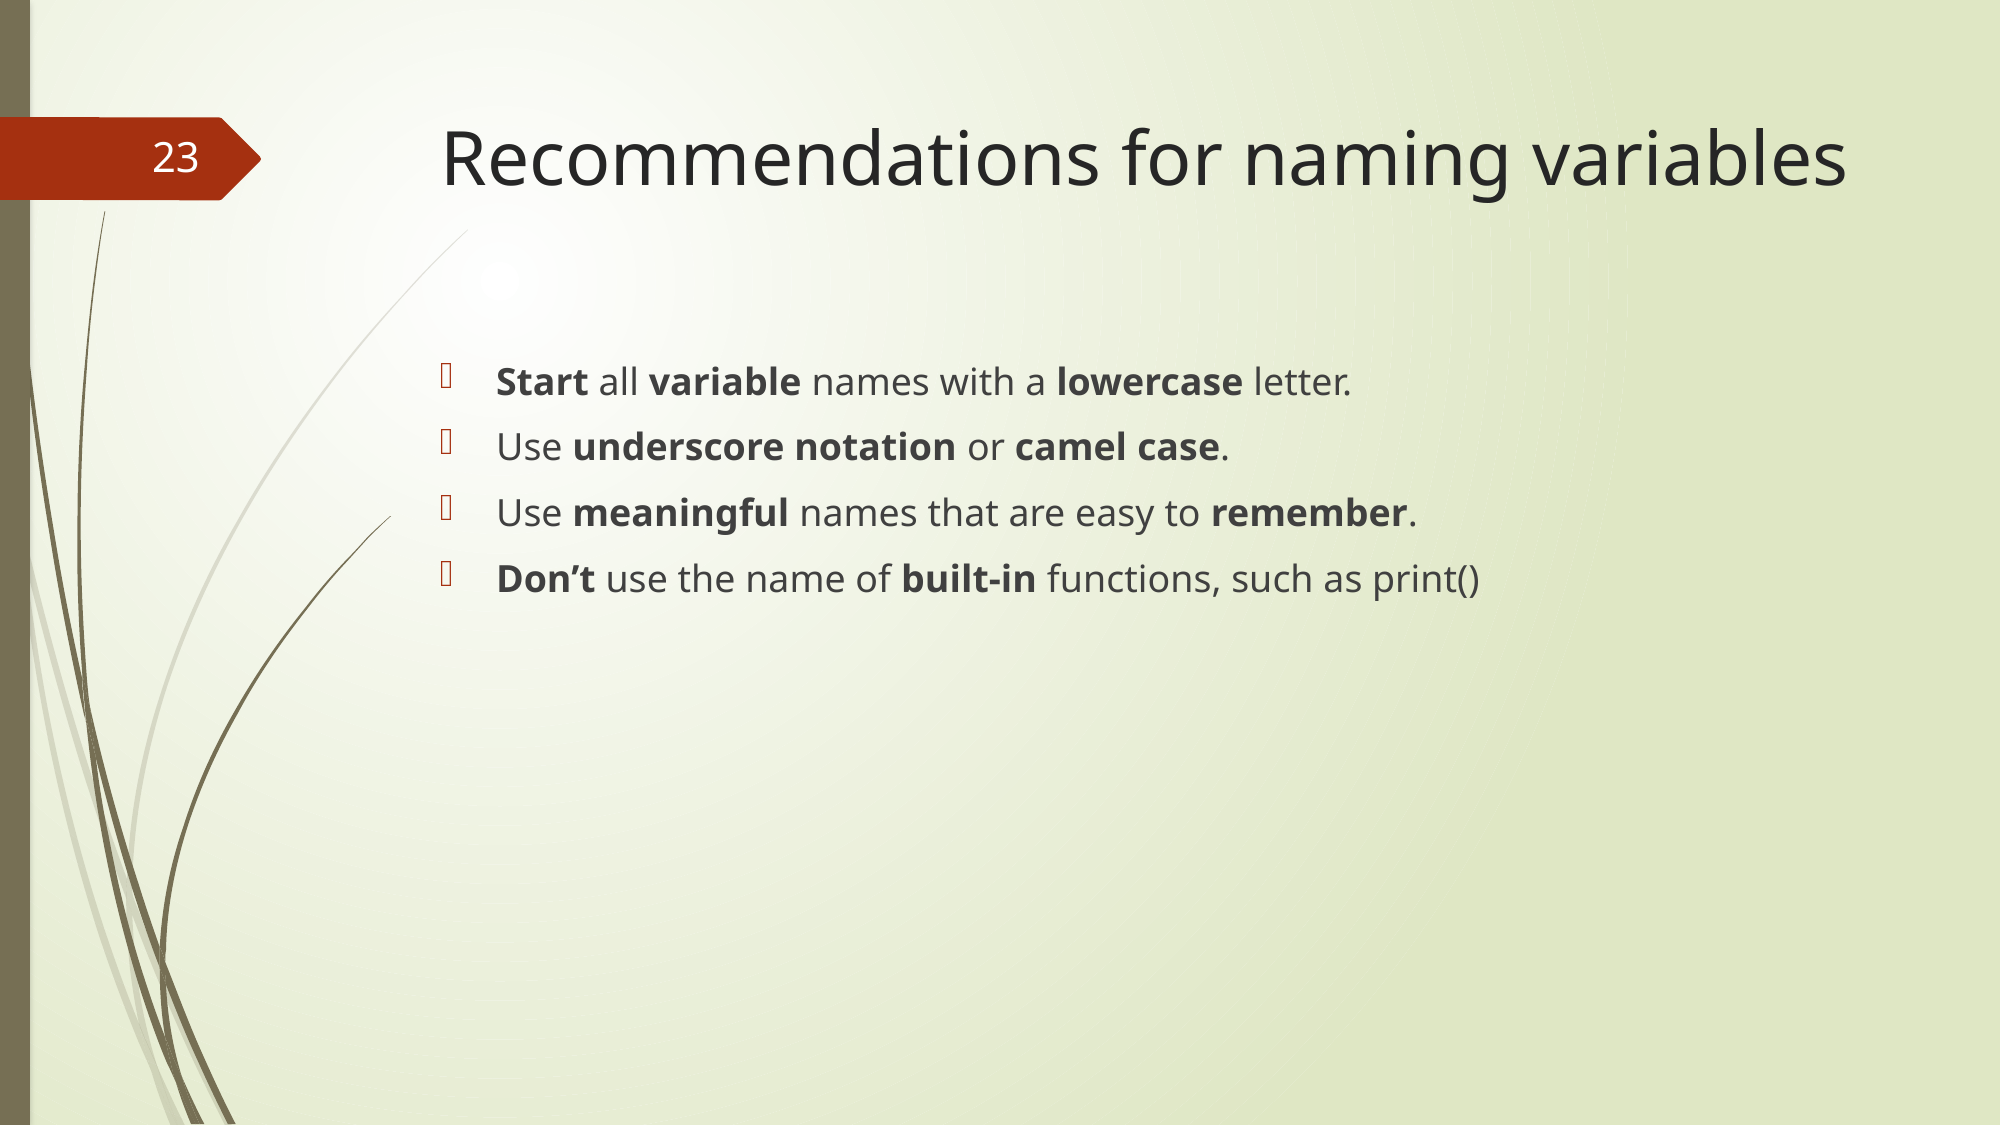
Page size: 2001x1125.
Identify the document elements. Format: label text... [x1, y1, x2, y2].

title Recommendations for naming variables [425, 102, 1888, 313]
slide_number 23 [87, 129, 216, 190]
list Start all variable names with a lowercase letter. Use underscore notation or camel case. Use meaningful names that are easy to remember. Don’t use the name of built-in functions, such as print() [424, 350, 1888, 970]
